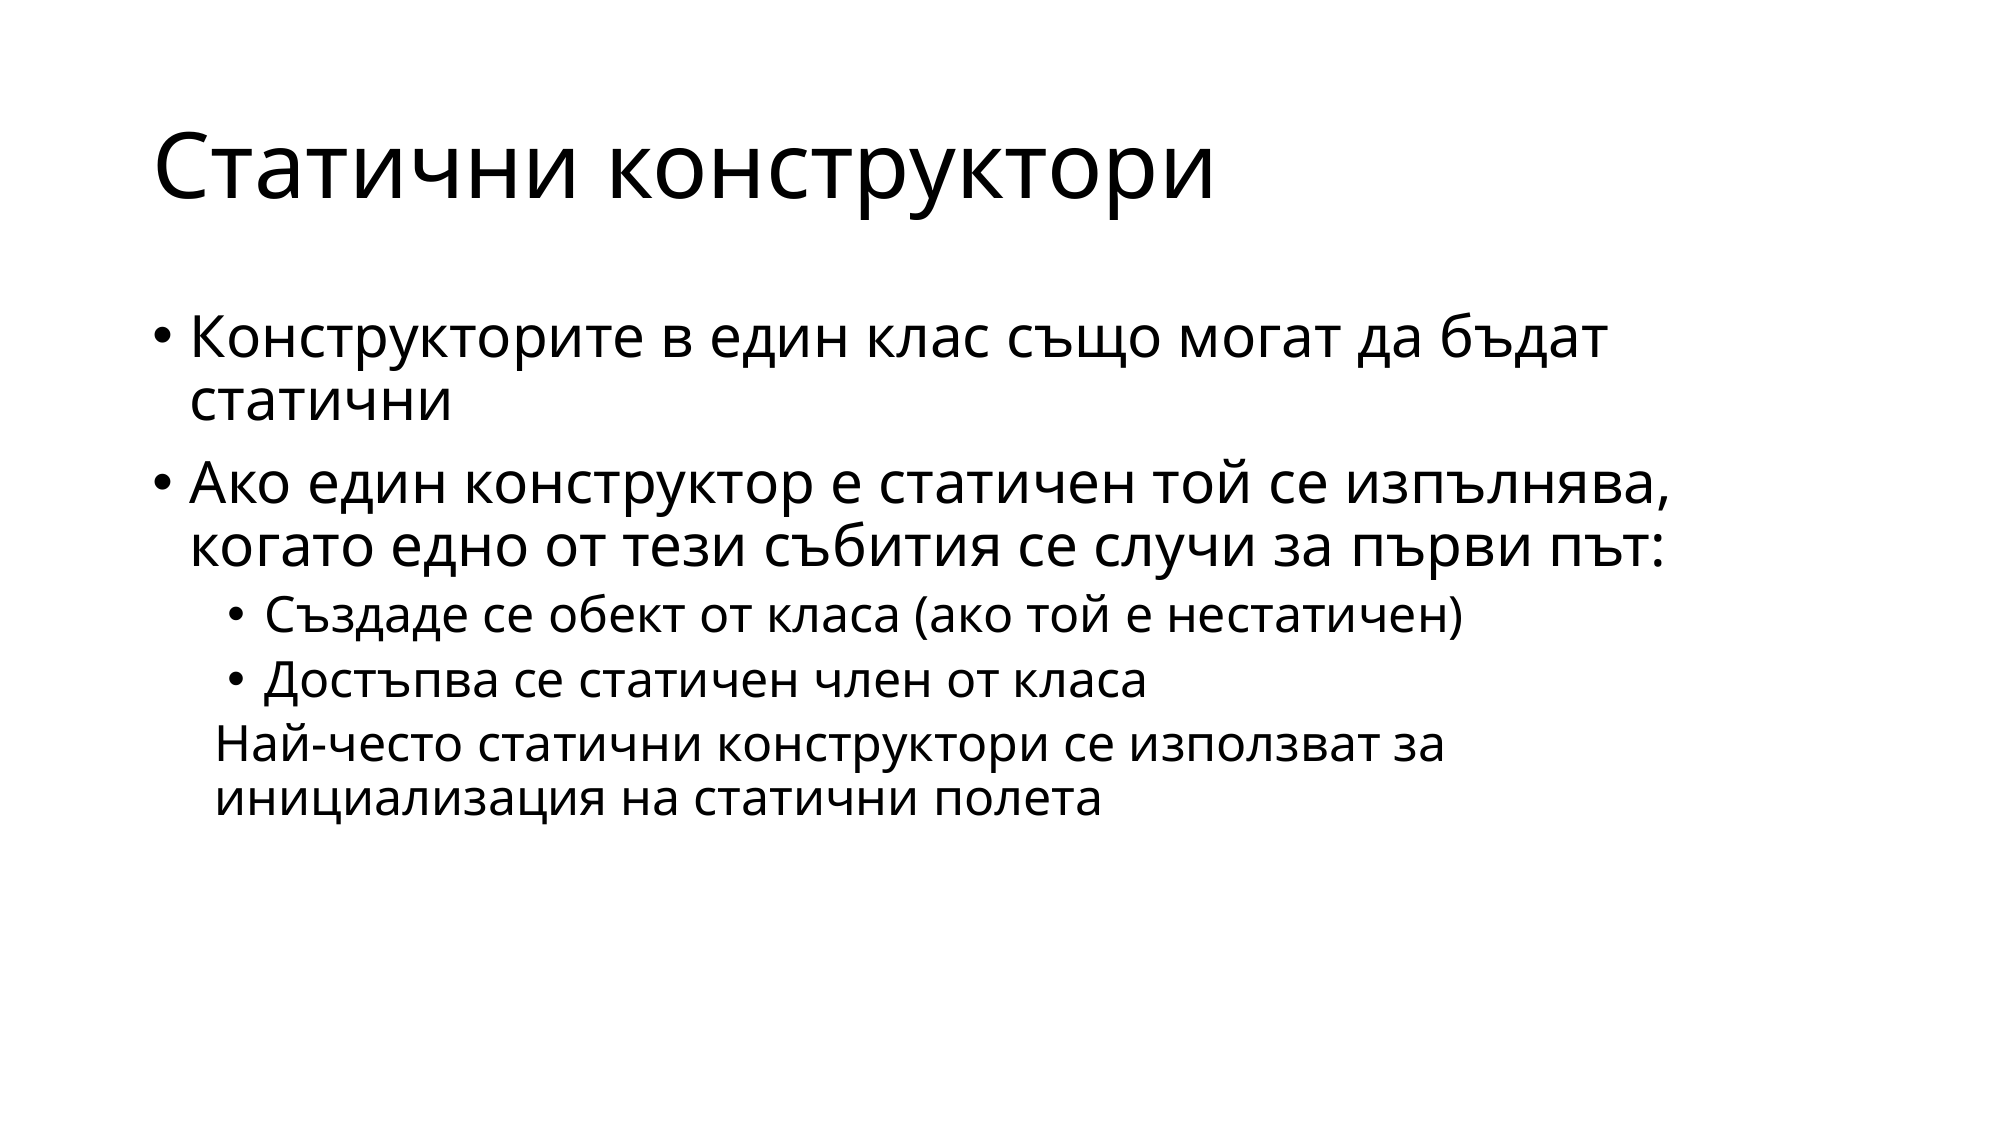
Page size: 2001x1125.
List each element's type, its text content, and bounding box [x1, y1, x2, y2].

list Конструкторите в един клас също могат да бъдат статични Ако един конструктор е статичен той се изпълнява, когато едно от тези събития се случи за първи път: Създаде се обект от класа (ако той е нестатичен) Достъпва се статичен член от класа Най-често статични конструктори се използват за инициализация на статични полета [137, 299, 1863, 1014]
title Статични конструктори [137, 59, 1863, 278]
